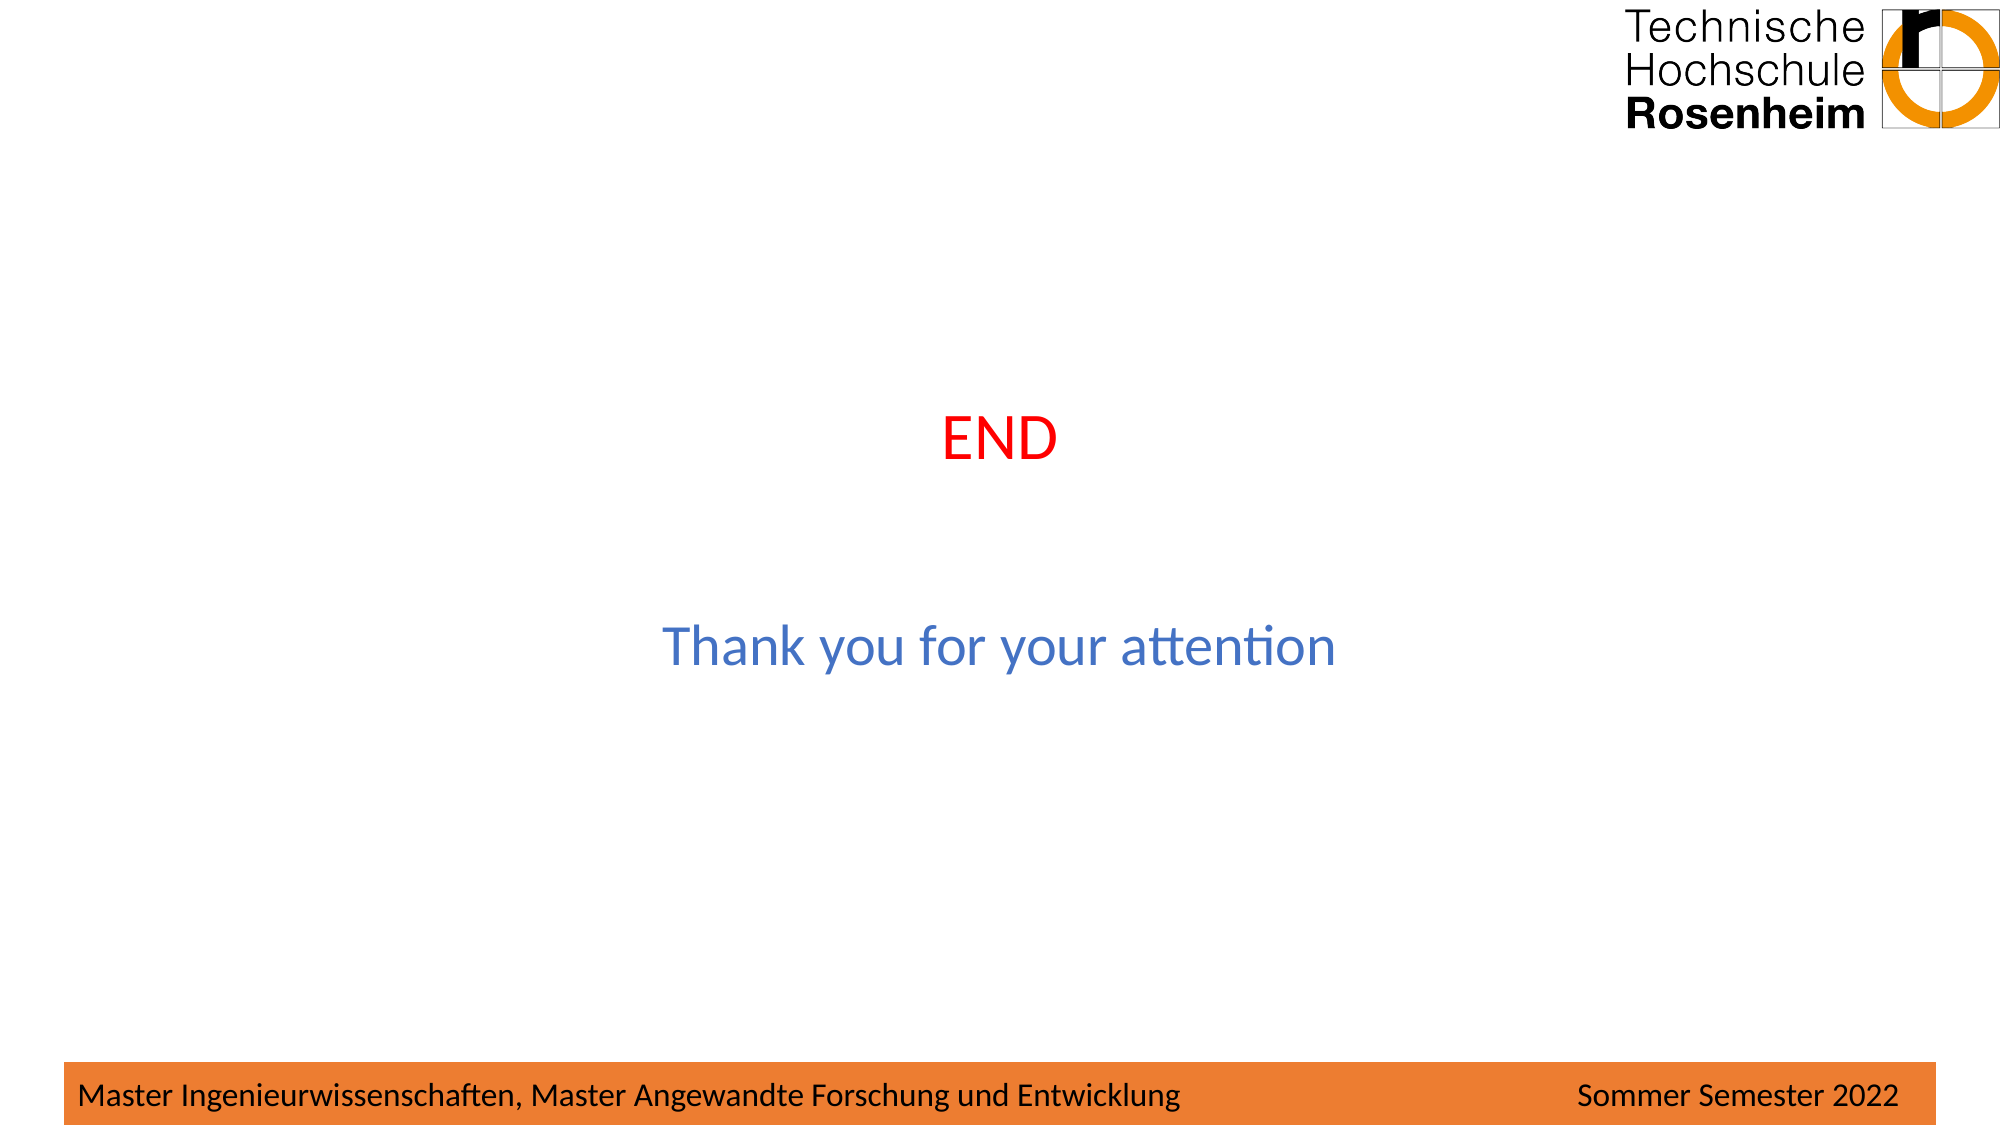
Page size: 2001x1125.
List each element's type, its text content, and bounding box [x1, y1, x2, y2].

text_box Thank you for your attention [647, 599, 1353, 685]
picture [1624, 9, 2000, 129]
text_box END [926, 385, 1074, 481]
text_box Master Ingenieurwissenschaften, Master Angewandte Forschung und Entwicklung Sommer Semester 2022 [62, 1059, 1938, 1125]
